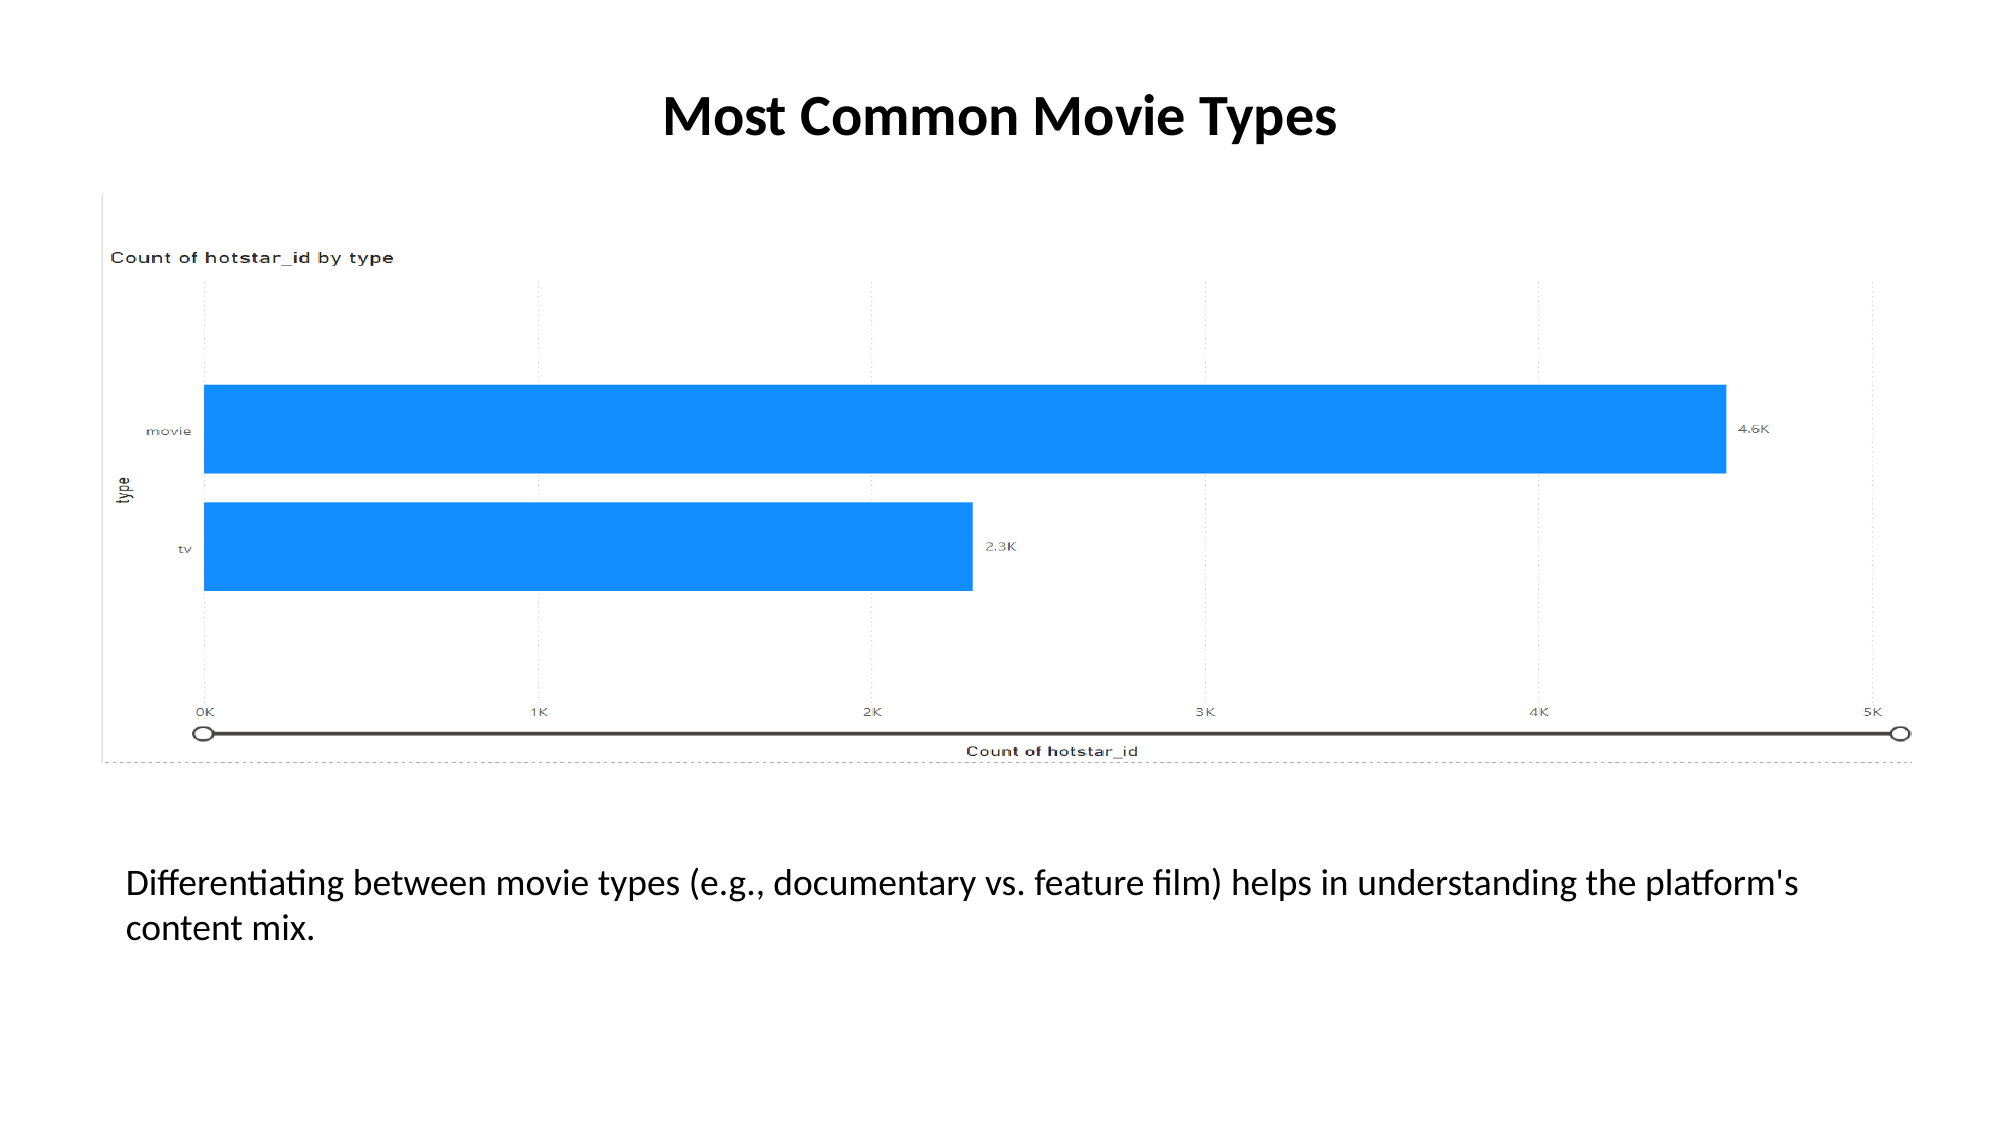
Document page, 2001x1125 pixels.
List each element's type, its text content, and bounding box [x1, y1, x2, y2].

text_box Differentiating between movie types (e.g., documentary vs. feature film) helps in understanding the platform's content mix. [111, 850, 1912, 956]
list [101, 193, 1912, 763]
title Most Common Movie Types [137, 59, 1863, 174]
